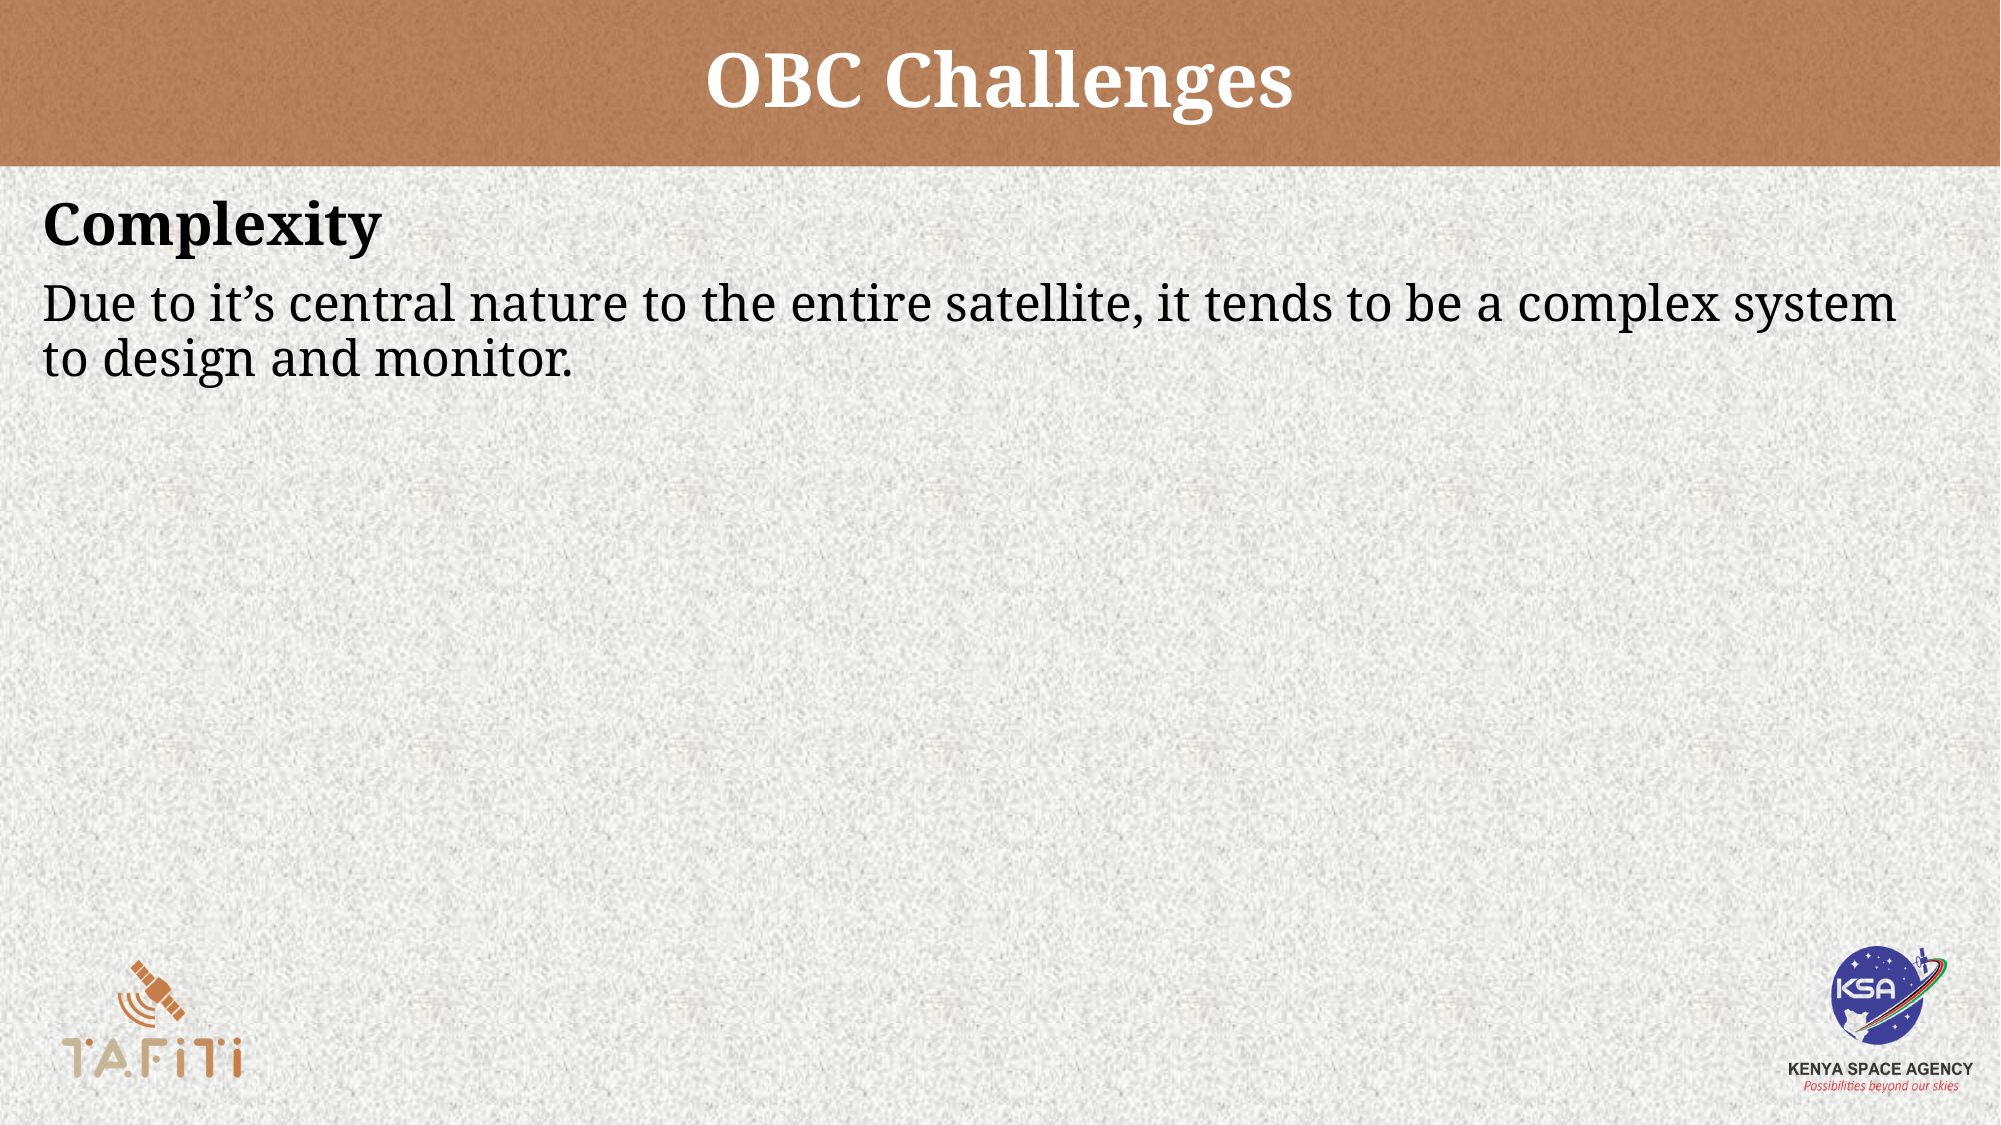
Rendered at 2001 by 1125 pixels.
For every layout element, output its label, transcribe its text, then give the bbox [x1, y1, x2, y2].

picture [0, 167, 2000, 1125]
list Complexity Due to it’s central nature to the entire satellite, it tends to be a complex system to design and monitor. [27, 187, 1973, 914]
title OBC Challenges [0, 0, 2000, 167]
